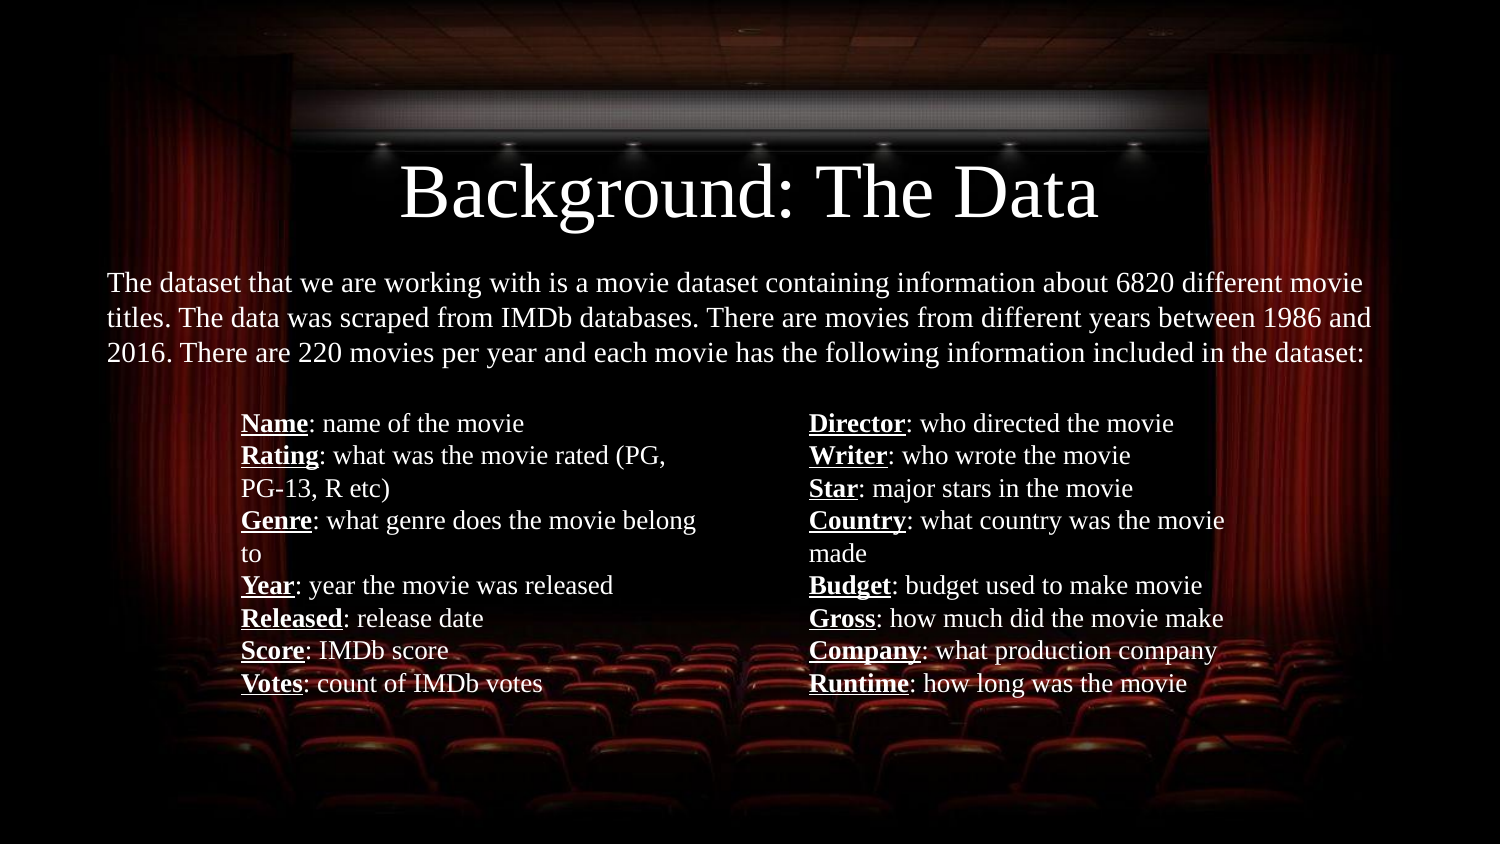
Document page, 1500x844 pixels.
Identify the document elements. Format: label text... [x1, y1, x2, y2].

picture [0, 0, 1500, 844]
text_box Director: who directed the movie Writer: who wrote the movie Star: major stars in the movie Country: what country was the movie made Budget: budget used to make movie Gross: how much did the movie make Company: what production company Runtime: how long was the movie [793, 390, 1298, 741]
text_box Name: name of the movie Rating: what was the movie rated (PG, PG-13, R etc) Genre: what genre does the movie belong to Year: year the movie was released Released: release date Score: IMDb score Votes: count of IMDb votes [225, 390, 730, 741]
text_box Background: The Data [78, 125, 1421, 273]
text_box The dataset that we are working with is a movie dataset containing information about 6820 different movie titles. The data was scraped from IMDb databases. There are movies from different years between 1986 and 2016. There are 220 movies per year and each movie has the following information included in the dataset: [91, 248, 1421, 441]
